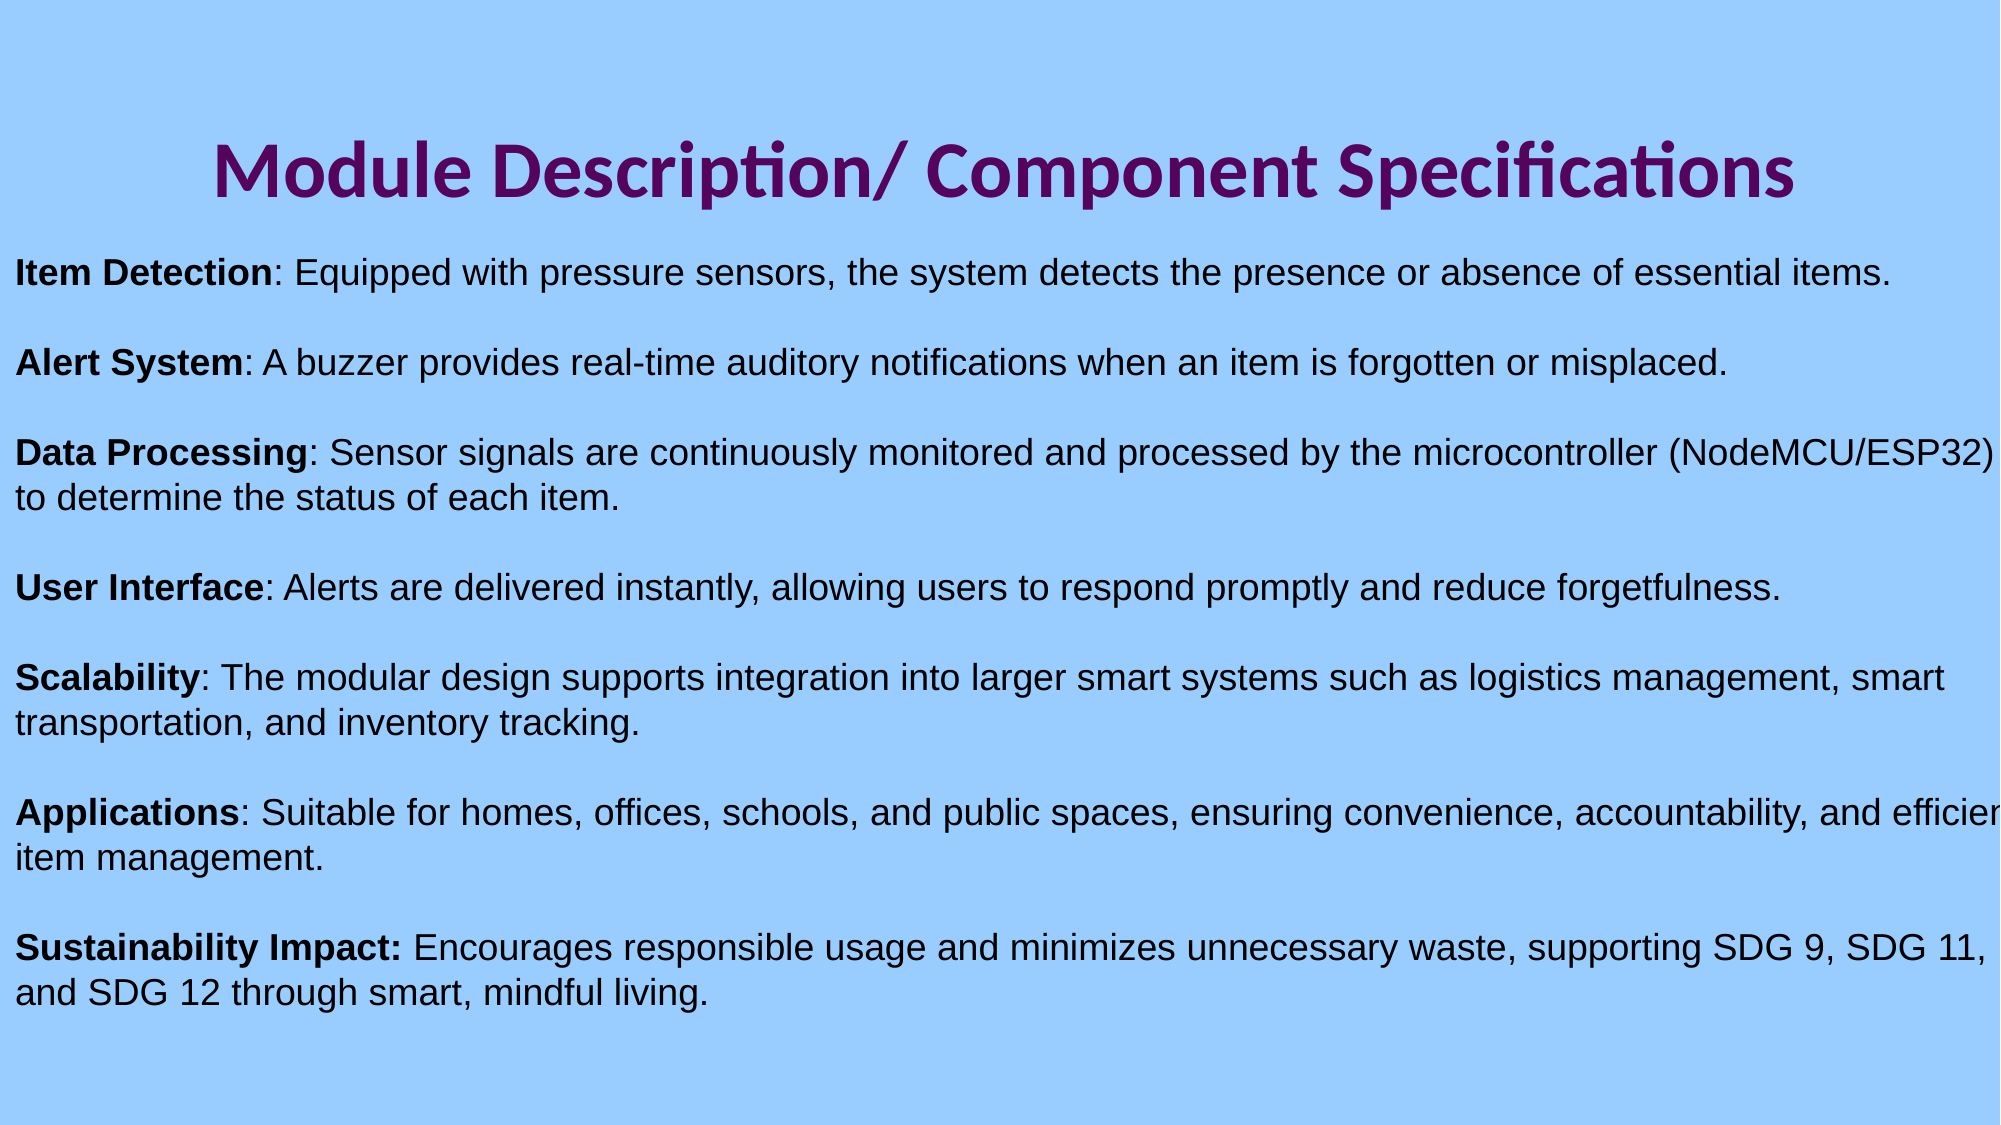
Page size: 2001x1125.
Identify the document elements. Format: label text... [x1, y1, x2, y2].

list Item Detection: Equipped with pressure sensors, the system detects the presence or absence of essential items. Alert System: A buzzer provides real-time auditory notifications when an item is forgotten or misplaced. Data Processing: Sensor signals are continuously monitored and processed by the microcontroller (NodeMCU/ESP32) to determine the status of each item. User Interface: Alerts are delivered instantly, allowing users to respond promptly and reduce forgetfulness. Scalability: The modular design supports integration into larger smart systems such as logistics management, smart transportation, and inventory tracking. Applications: Suitable for homes, offices, schools, and public spaces, ensuring convenience, accountability, and efficient item management. Sustainability Impact: Encourages responsible usage and minimizes unnecessary waste, supporting SDG 9, SDG 11, and SDG 12 through smart, mindful living. [0, 240, 2000, 1021]
title Module Description/ Component Specifications [105, 71, 1906, 240]
